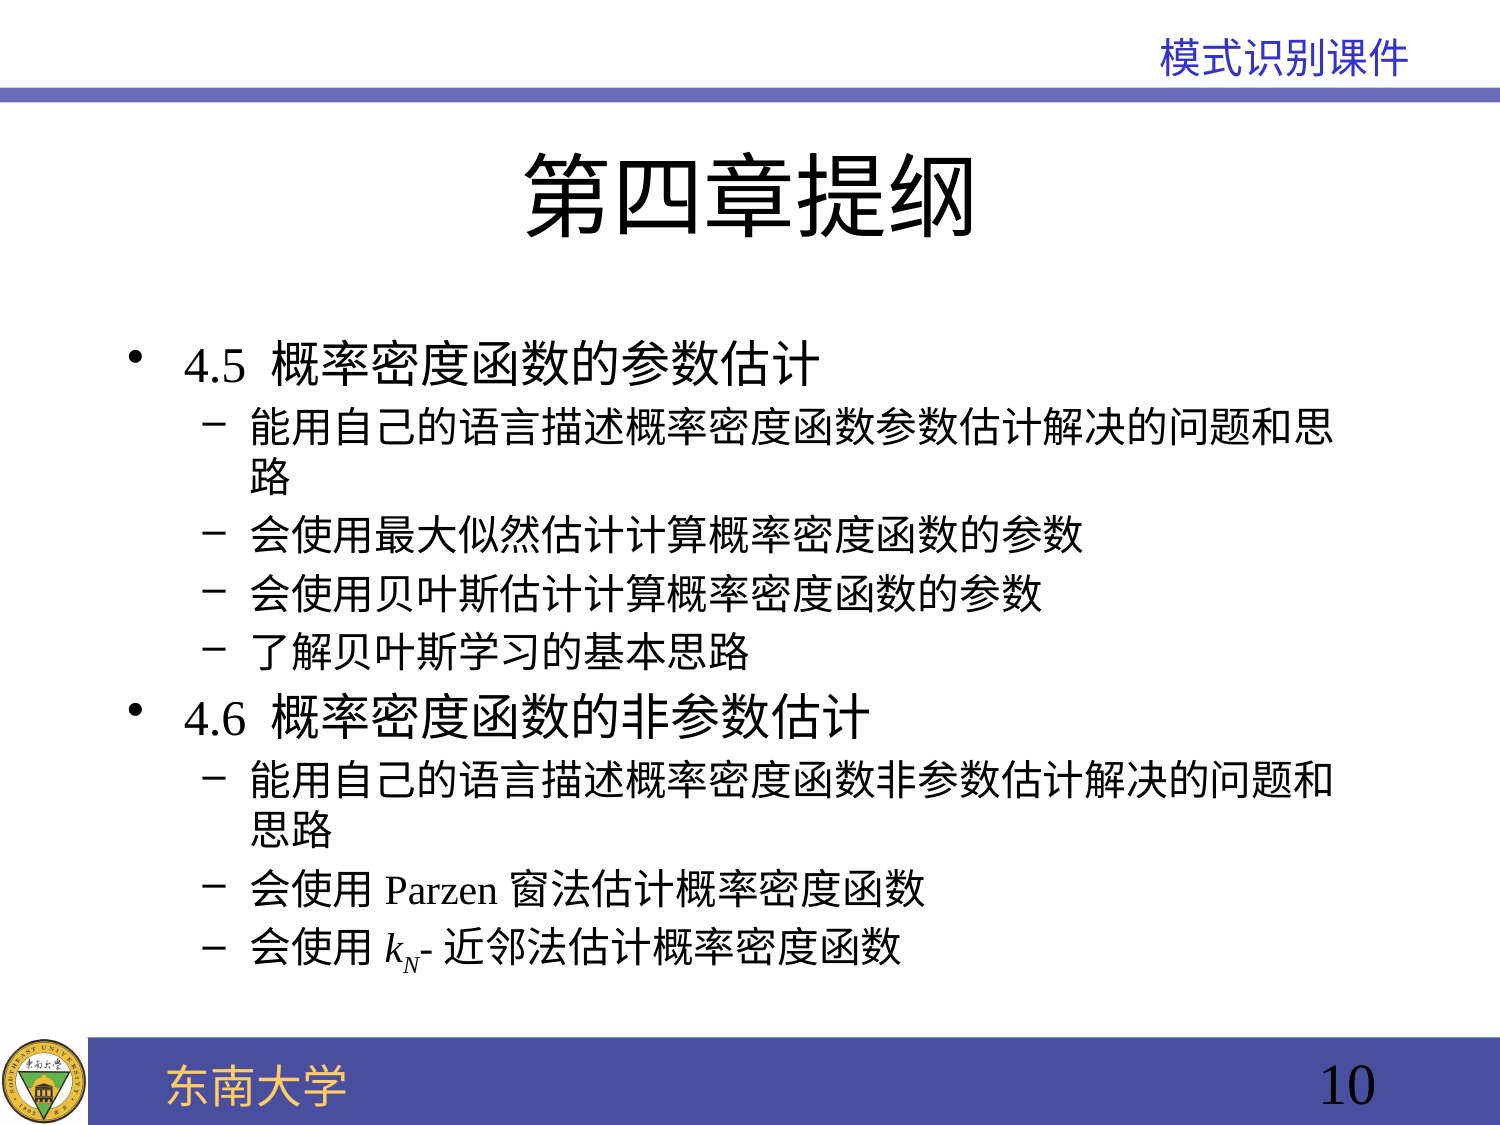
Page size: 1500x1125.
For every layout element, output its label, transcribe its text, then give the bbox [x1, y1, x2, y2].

text_box 10 [1303, 1039, 1500, 1124]
picture [0, 1038, 88, 1125]
title 第四章提纲 [112, 99, 1388, 288]
list 4.5 概率密度函数的参数估计 能用自己的语言描述概率密度函数参数估计解决的问题和思路 会使用最大似然估计计算概率密度函数的参数 会使用贝叶斯估计计算概率密度函数的参数 了解贝叶斯学习的基本思路 4.6 概率密度函数的非参数估计 能用自己的语言描述概率密度函数非参数估计解决的问题和思路 会使用Parzen窗法估计概率密度函数 会使用kN-近邻法估计概率密度函数 [112, 324, 1388, 1039]
